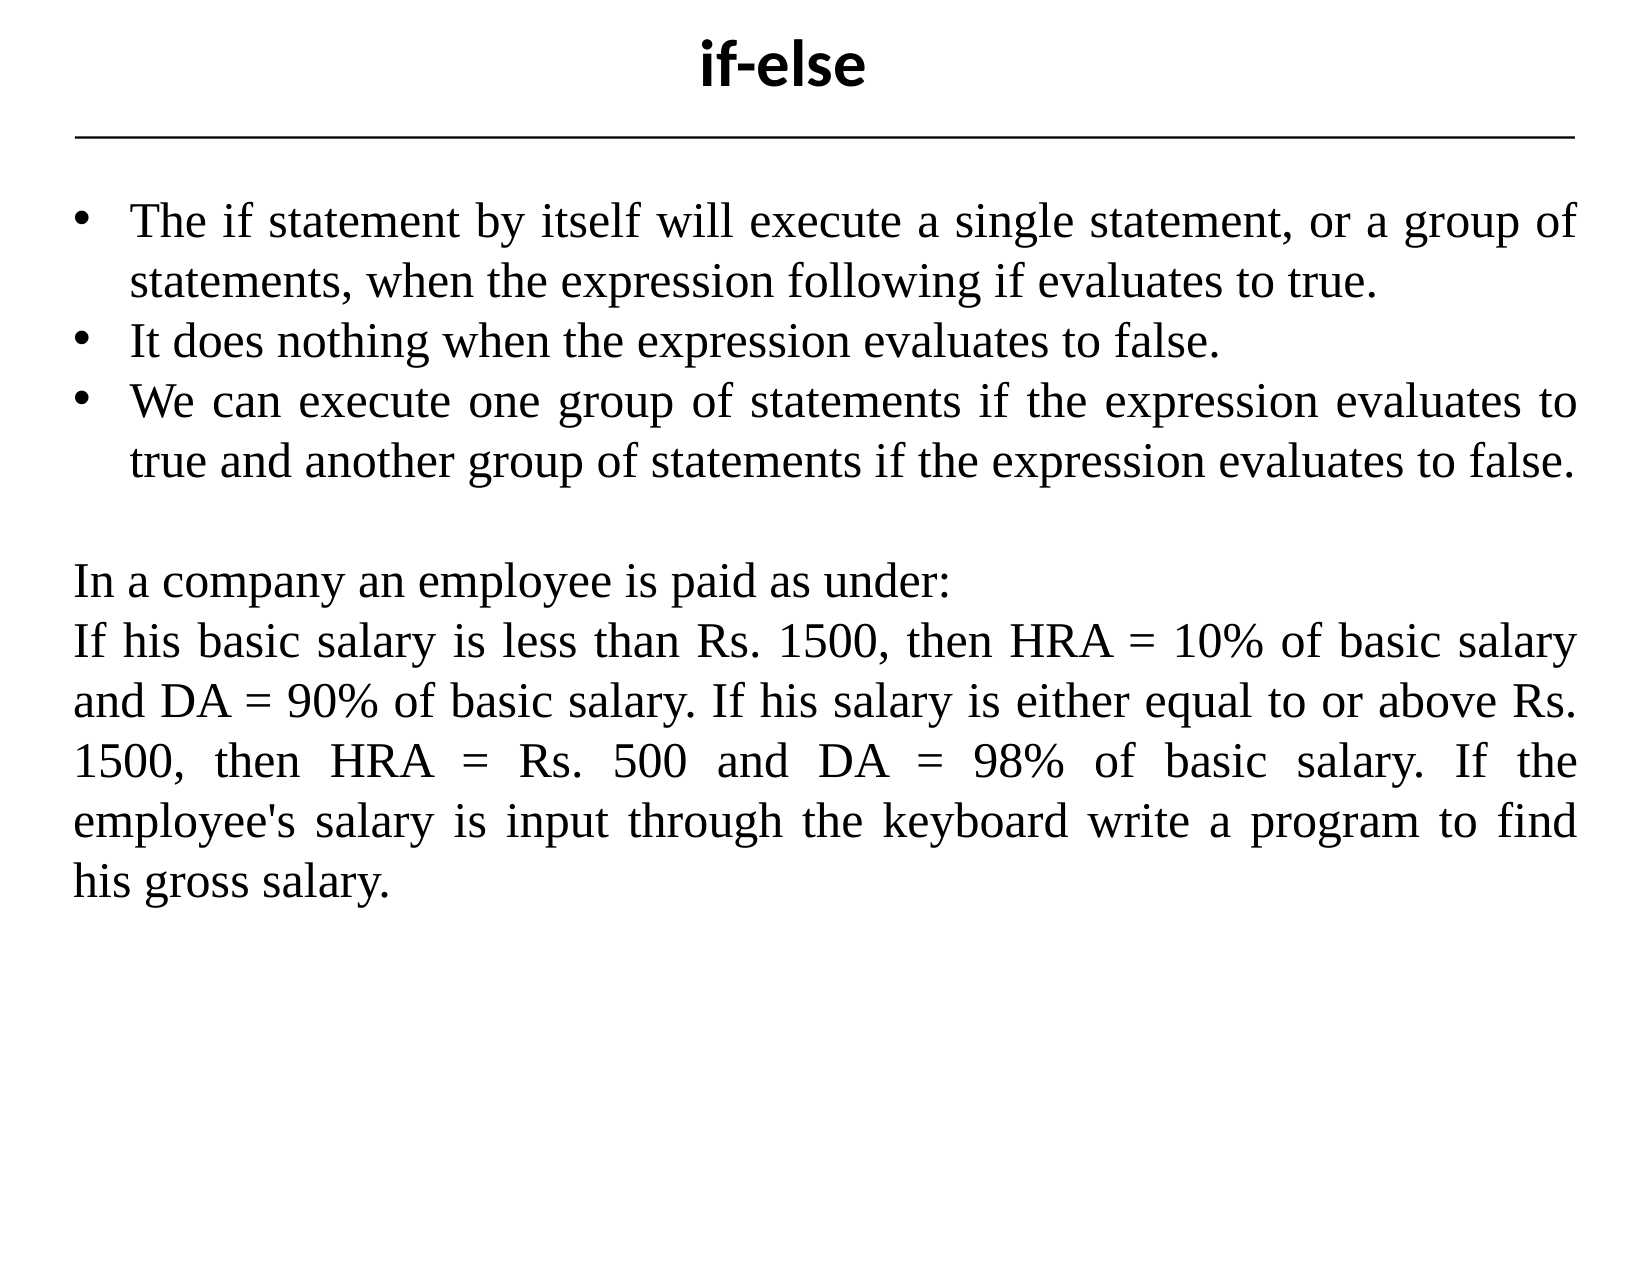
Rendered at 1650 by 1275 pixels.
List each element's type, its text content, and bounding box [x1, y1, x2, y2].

list The if statement by itself will execute a single statement, or a group of statements, when the expression following if evaluates to true. It does nothing when the expression evaluates to false. We can execute one group of statements if the expression evaluates to true and another group of statements if the expression evaluates to false. In a company an employee is paid as under: If his basic salary is less than Rs. 1500, then HRA = 10% of basic salary and DA = 90% of basic salary. If his salary is either equal to or above Rs. 1500, then HRA = Rs. 500 and DA = 98% of basic salary. If the employee's salary is input through the keyboard write a program to find his gross salary. [73, 187, 1580, 915]
text_box if-else [697, 17, 890, 100]
